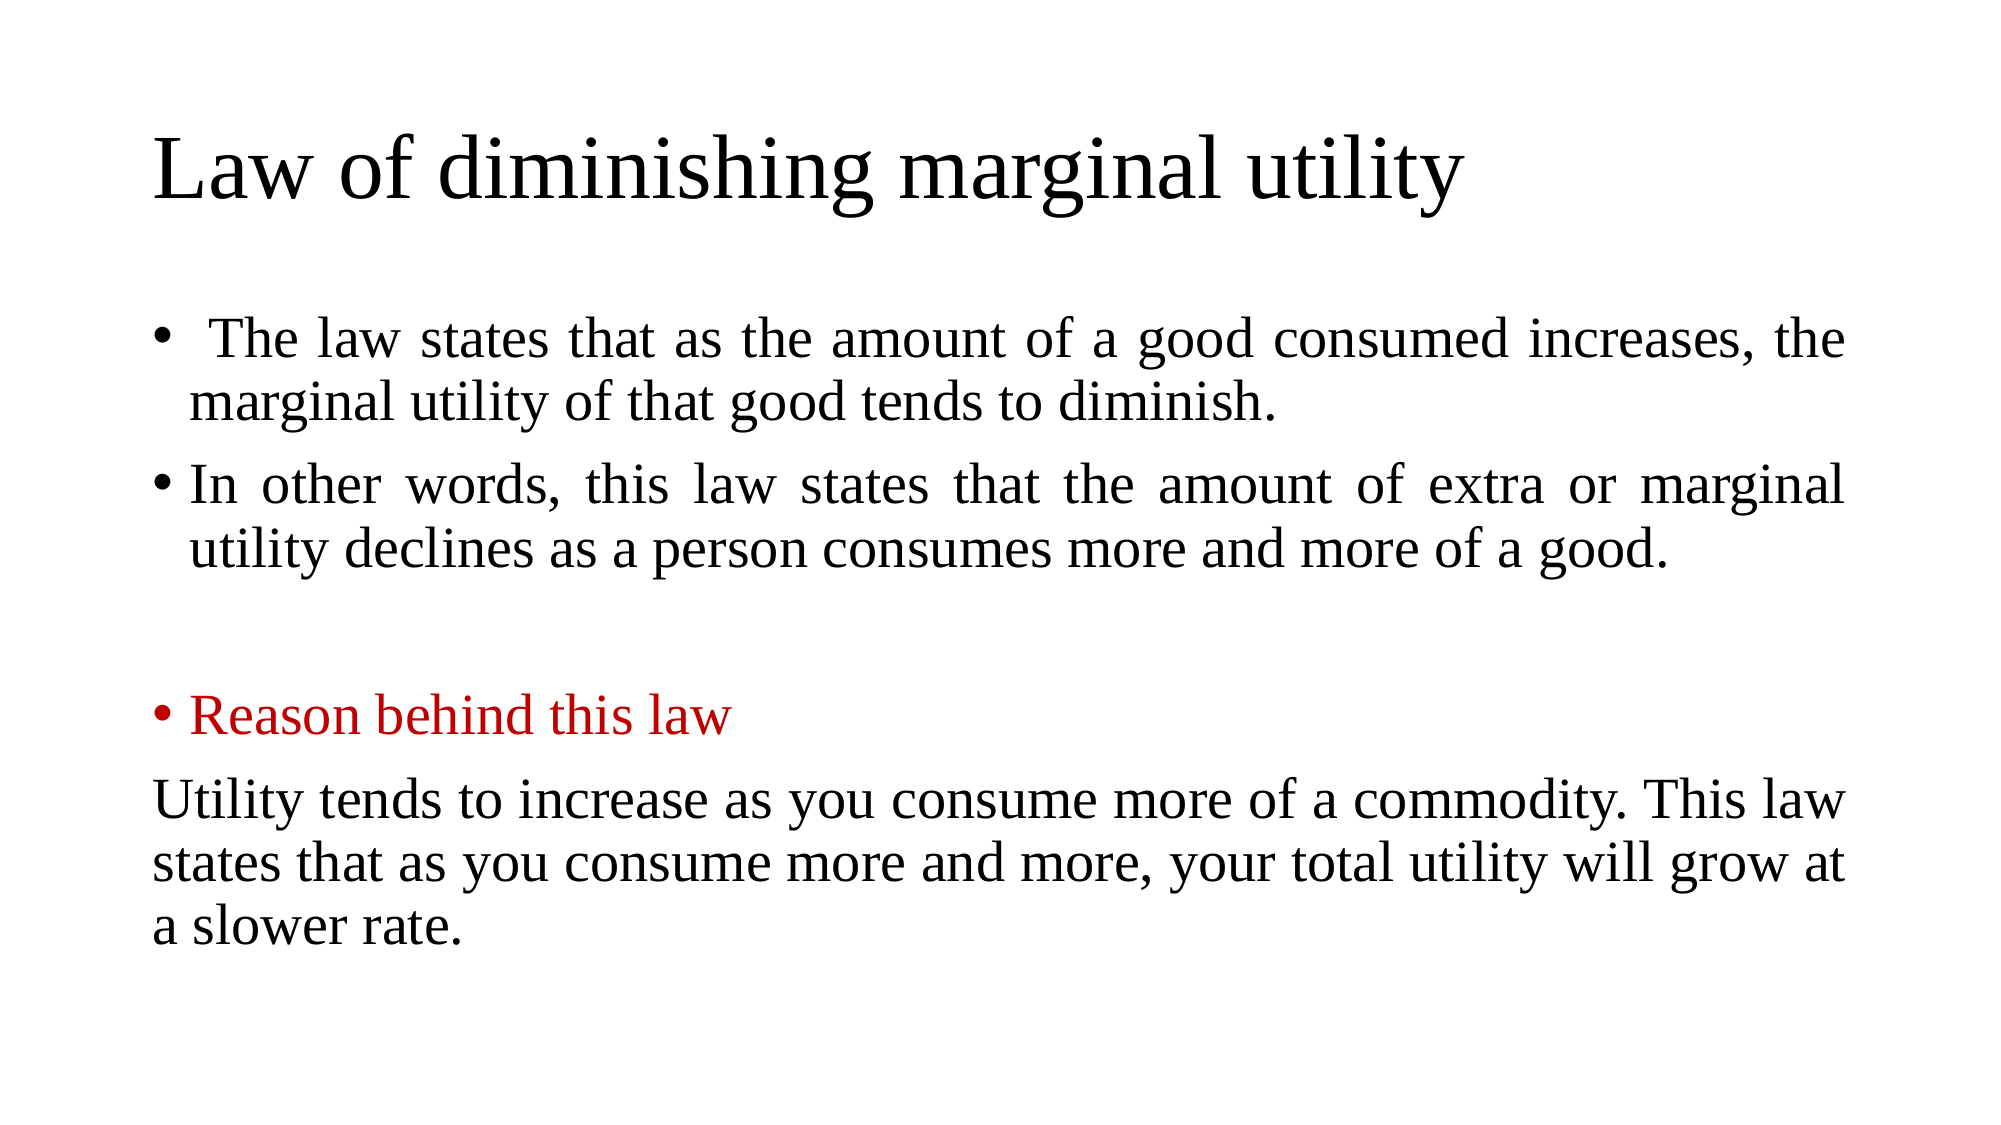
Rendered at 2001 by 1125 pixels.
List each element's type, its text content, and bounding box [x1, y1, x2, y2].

title Law of diminishing marginal utility [137, 59, 1863, 278]
list The law states that as the amount of a good consumed increases, the marginal utility of that good tends to diminish. In other words, this law states that the amount of extra or marginal utility declines as a person consumes more and more of a good. Reason behind this law Utility tends to increase as you consume more of a commodity. This law states that as you consume more and more, your total utility will grow at a slower rate. [137, 299, 1863, 1014]
